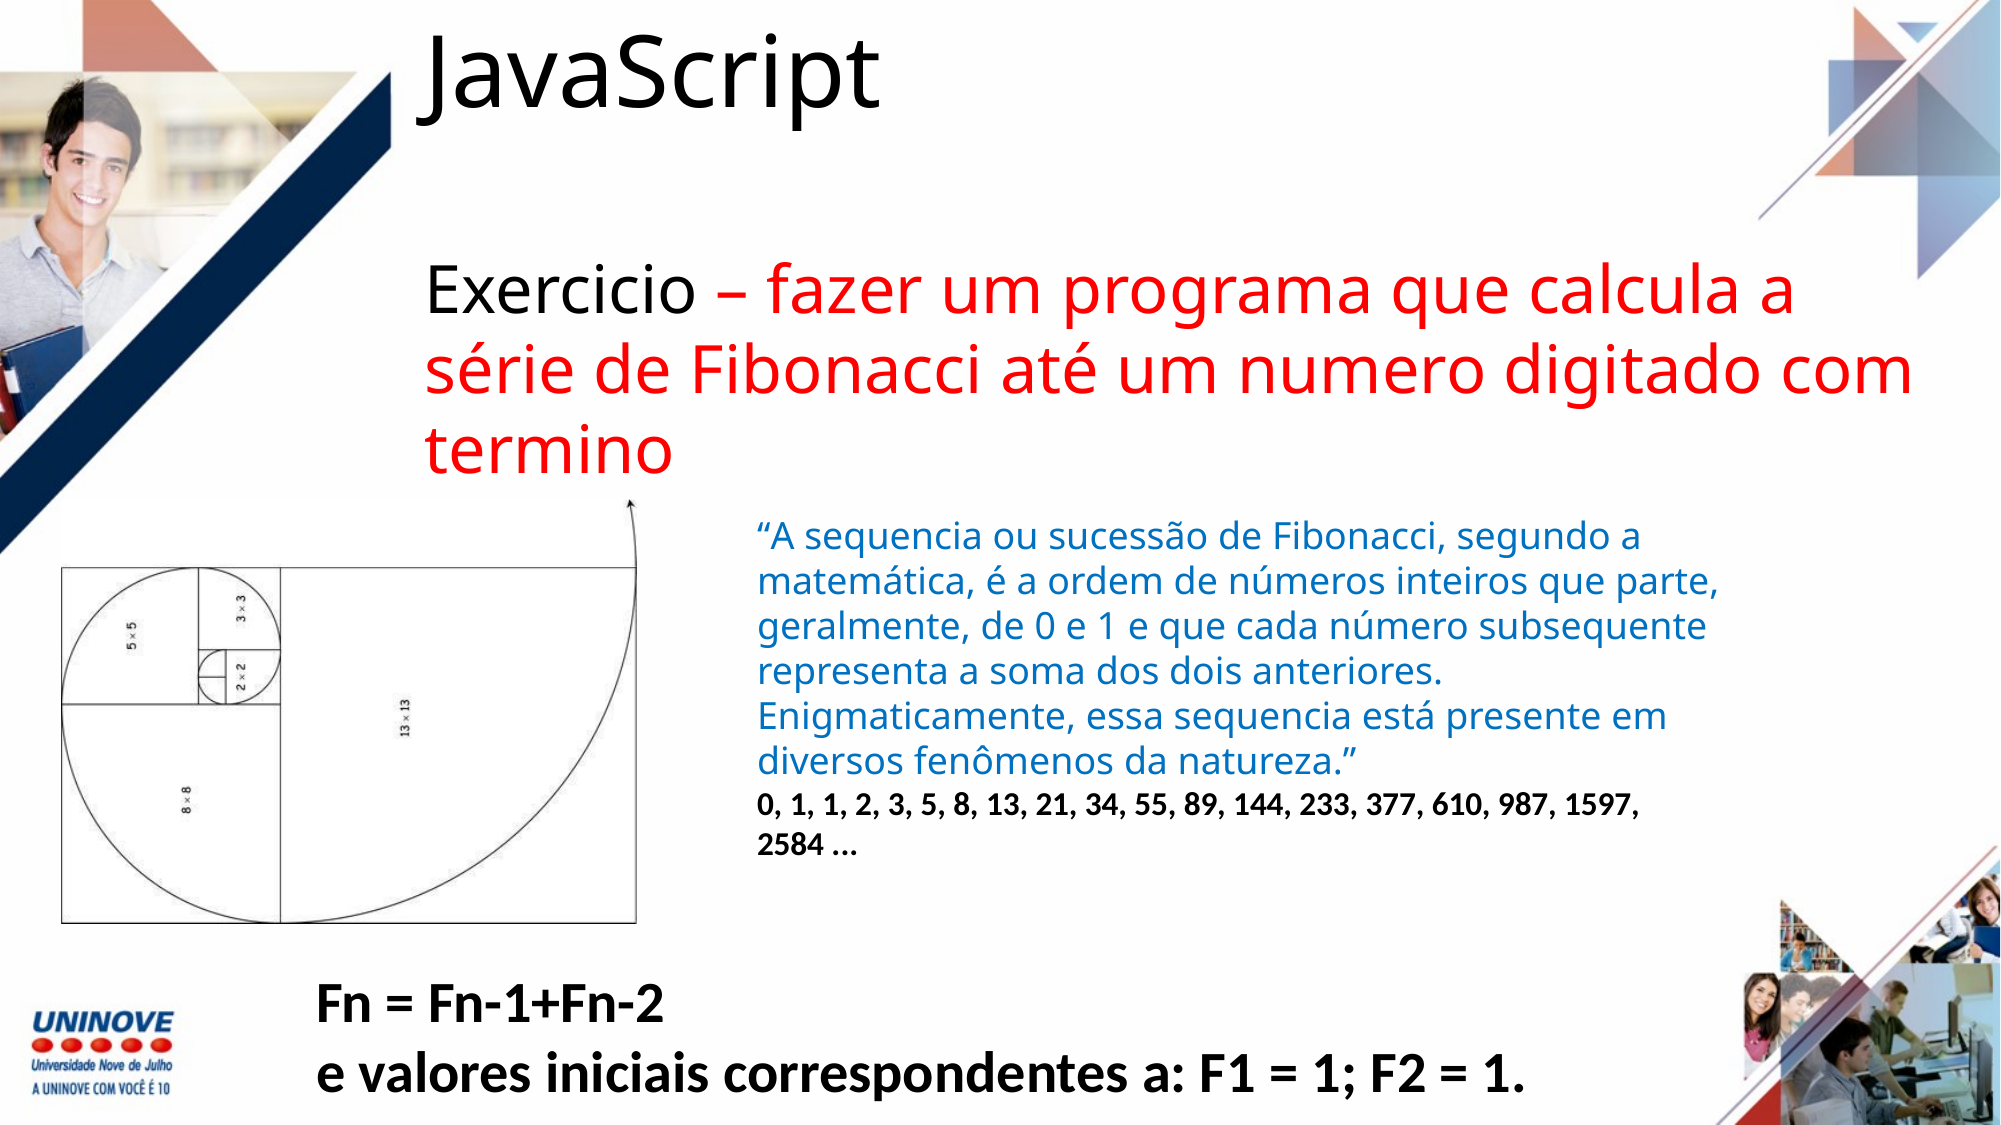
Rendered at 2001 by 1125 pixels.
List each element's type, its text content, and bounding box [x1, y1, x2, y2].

text_box Fn = Fn-1+Fn-2 e valores iniciais correspondentes a: F1 = 1; F2 = 1. [301, 957, 1616, 1112]
text_box JavaScript Exercicio – fazer um programa que calcula a série de Fibonacci até um numero digitado com termino [409, 0, 1939, 495]
text_box “A sequencia ou sucessão de Fibonacci, segundo a matemática, é a ordem de números inteiros que parte, geralmente, de 0 e 1 e que cada número subsequente representa a soma dos dois anteriores. Enigmaticamente, essa sequencia está presente em diversos fenômenos da natureza.” 0, 1, 1, 2, 3, 5, 8, 13, 21, 34, 55, 89, 144, 233, 377, 610, 987, 1597, 2584 ... [742, 444, 1743, 870]
picture [0, 0, 2001, 1125]
